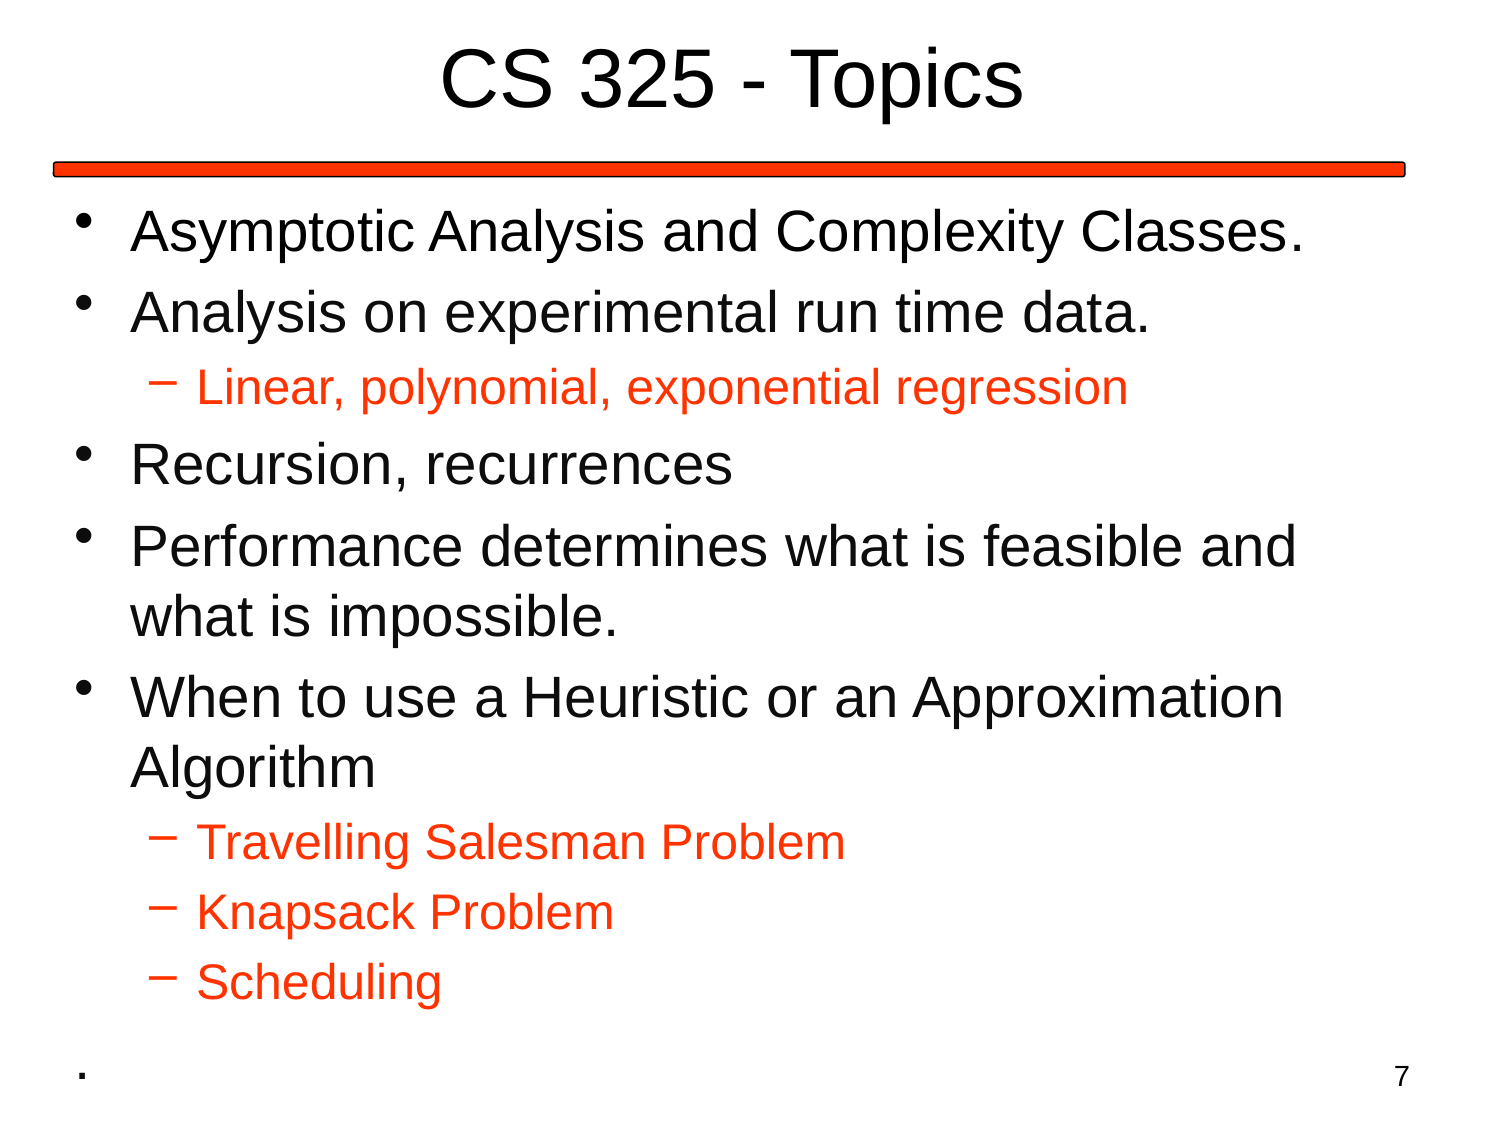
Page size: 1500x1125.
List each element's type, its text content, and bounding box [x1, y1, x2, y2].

title CS 325 - Topics [57, 0, 1408, 149]
list Asymptotic Analysis and Complexity Classes. Analysis on experimental run time data. Linear, polynomial, exponential regression Recursion, recurrences Performance determines what is feasible and what is impossible. When to use a Heuristic or an Approximation Algorithm Travelling Salesman Problem Knapsack Problem Scheduling . [59, 185, 1410, 1018]
slide_number 7 [1074, 1049, 1425, 1103]
